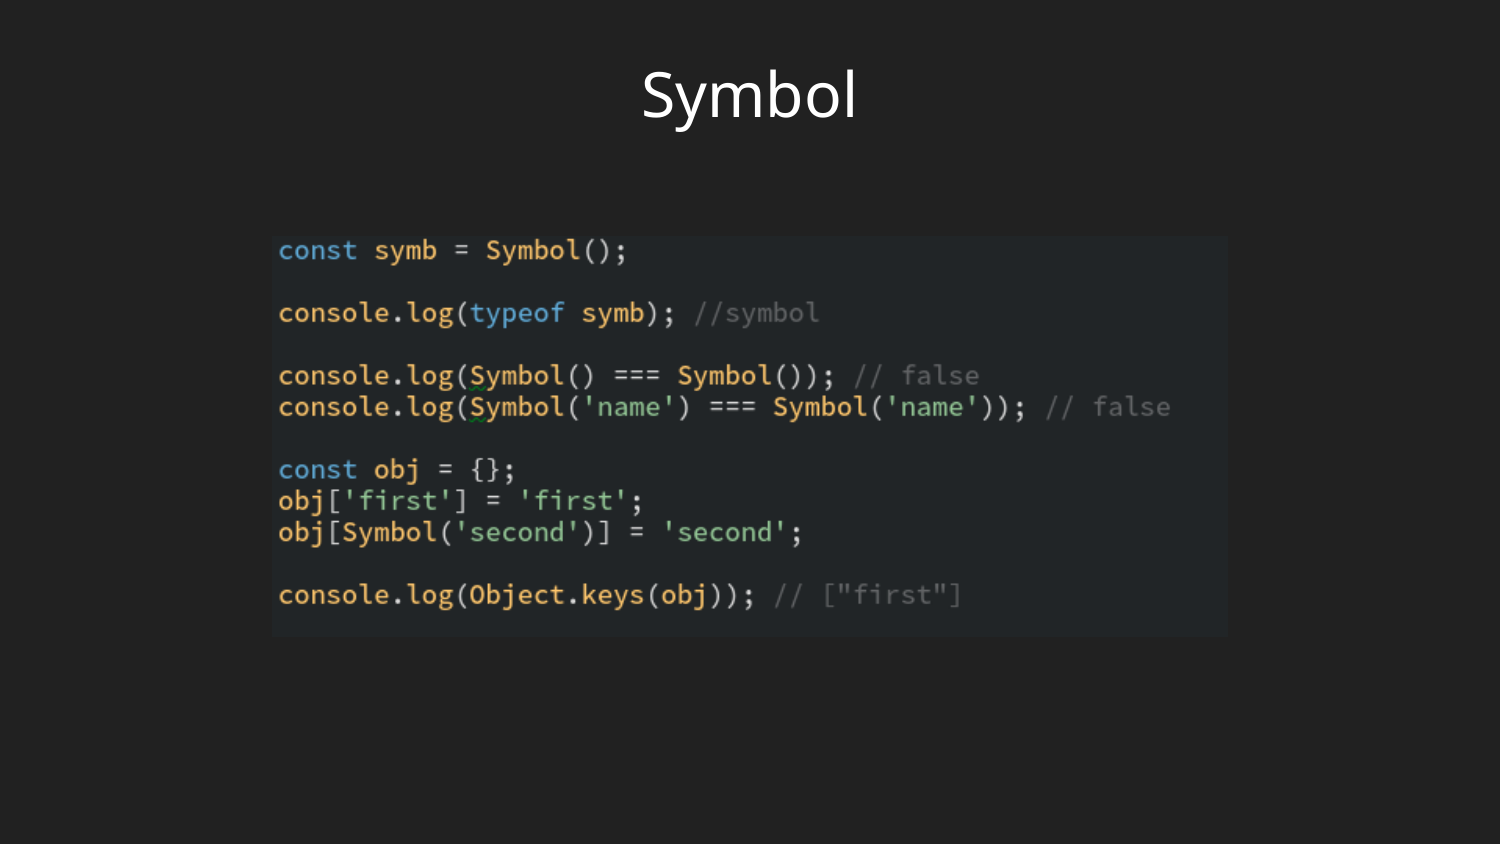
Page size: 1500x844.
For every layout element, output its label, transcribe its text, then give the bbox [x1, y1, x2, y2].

text_box Symbol [92, 11, 1408, 173]
picture [272, 236, 1228, 638]
